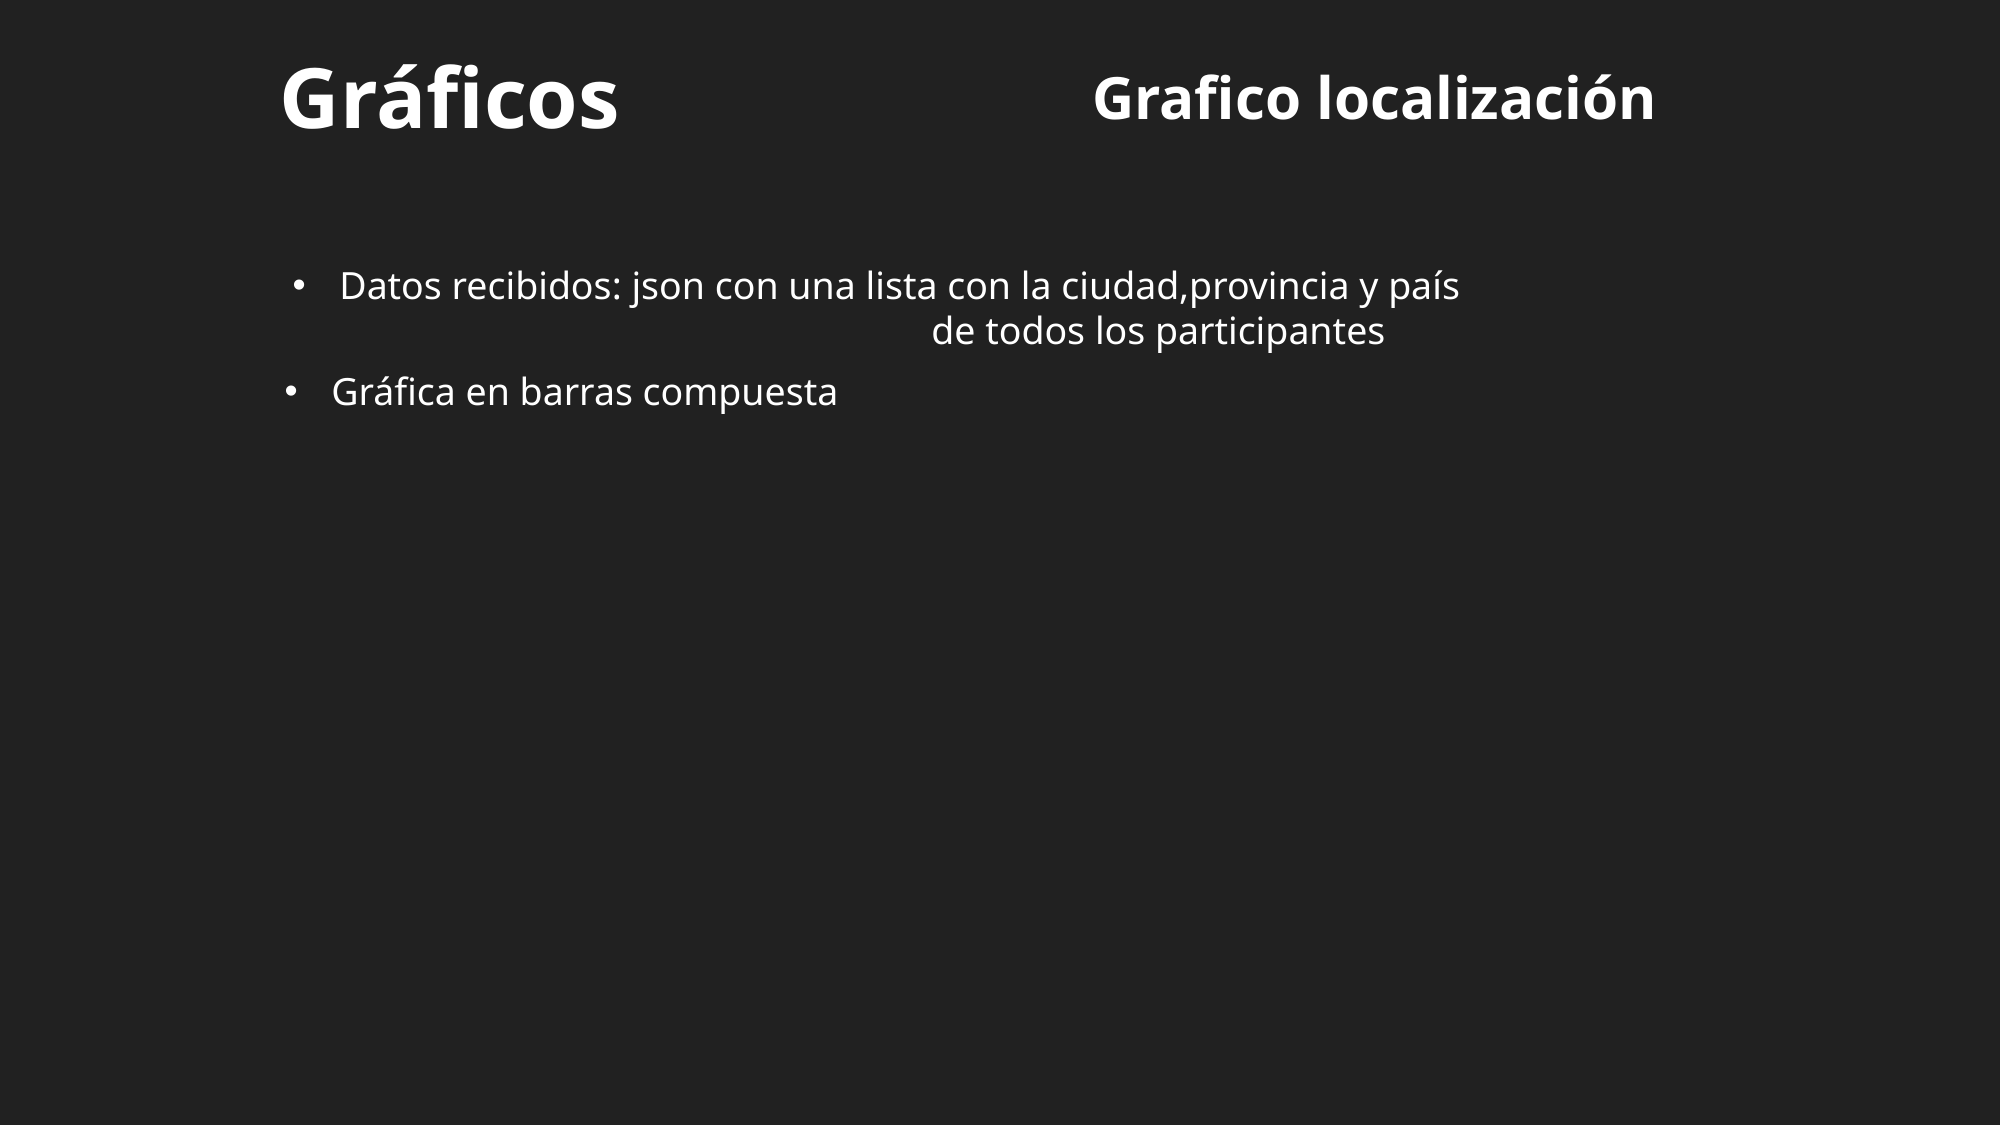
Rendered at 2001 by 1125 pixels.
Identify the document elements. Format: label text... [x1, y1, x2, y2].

text_box Gráficos [265, 38, 635, 154]
text_box Datos recibidos: json con una lista con la ciudad,provincia y país de todos los participantes [277, 254, 1477, 359]
text_box Grafico localización [1077, 53, 1672, 139]
text_box Gráfica en barras compuesta [269, 360, 854, 421]
